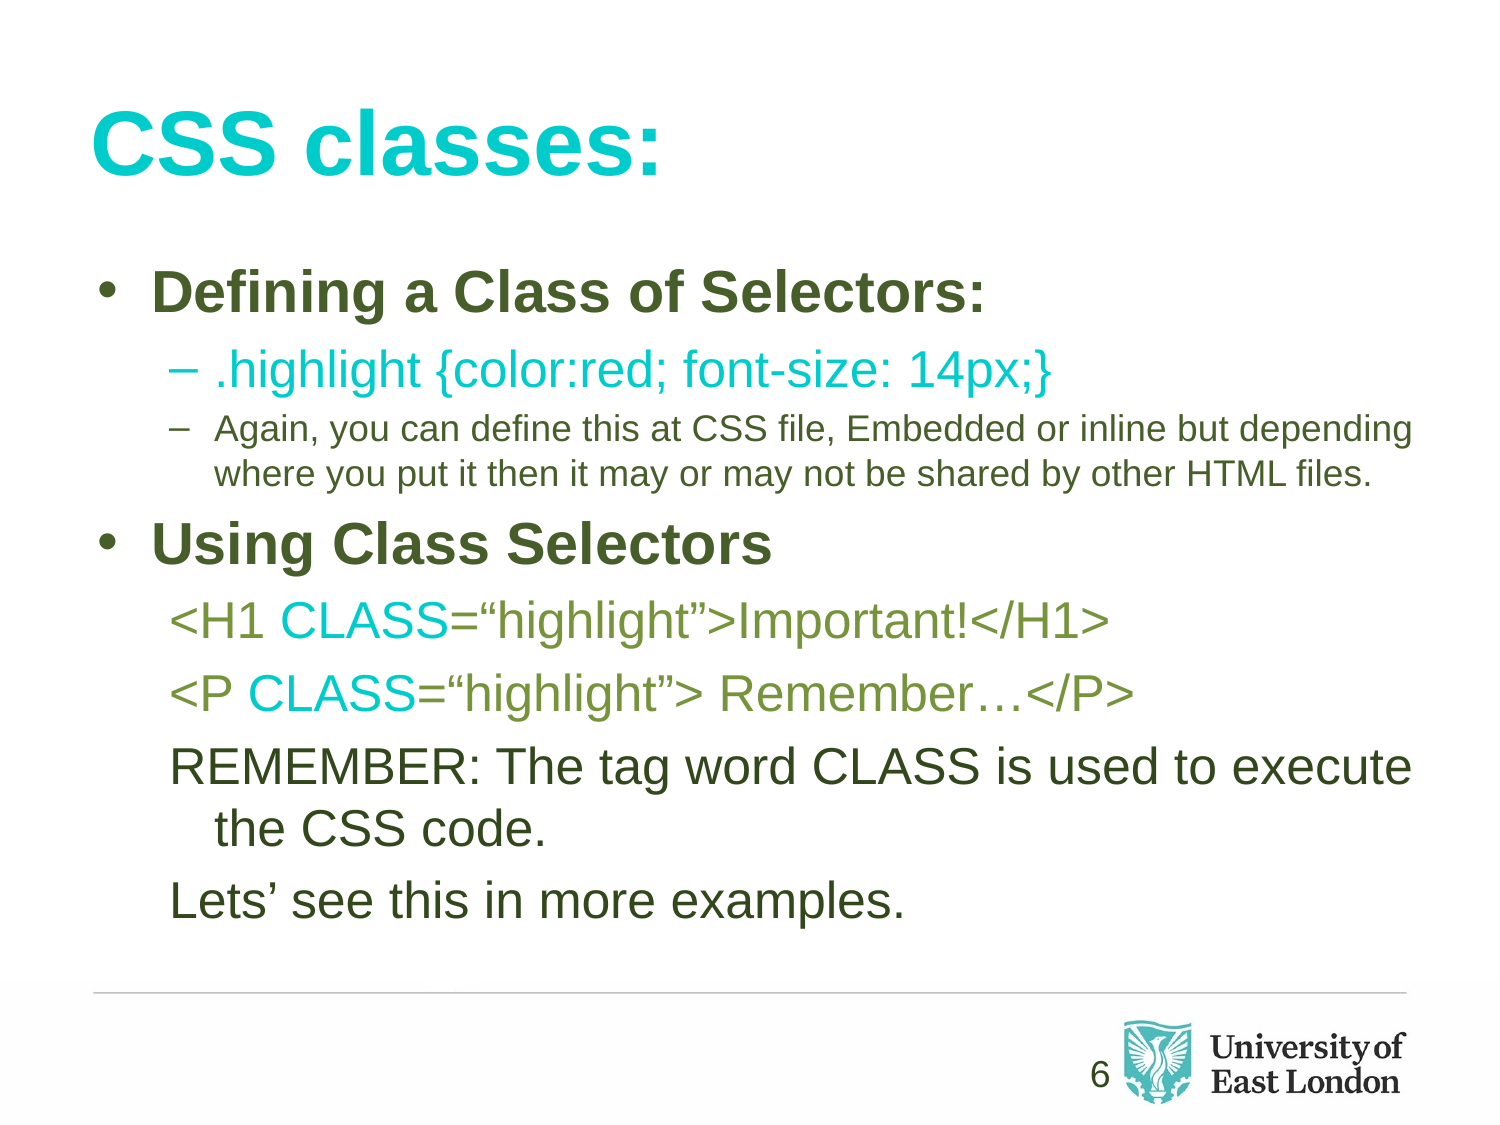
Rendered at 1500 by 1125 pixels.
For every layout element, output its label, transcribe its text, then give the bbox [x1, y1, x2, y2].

picture [0, 980, 1500, 1125]
list Defining a Class of Selectors: .highlight {color:red; font-size: 14px;} Again, you can define this at CSS file, Embedded or inline but depending where you put it then it may or may not be shared by other HTML files. Using Class Selectors <H1 CLASS=“highlight”>Important!</H1> <P CLASS=“highlight”> Remember…</P> REMEMBER: The tag word CLASS is used to execute the CSS code. Lets’ see this in more examples. [82, 246, 1432, 989]
title CSS classes: [75, 45, 1425, 233]
text_box 6 [1074, 1042, 1425, 1103]
